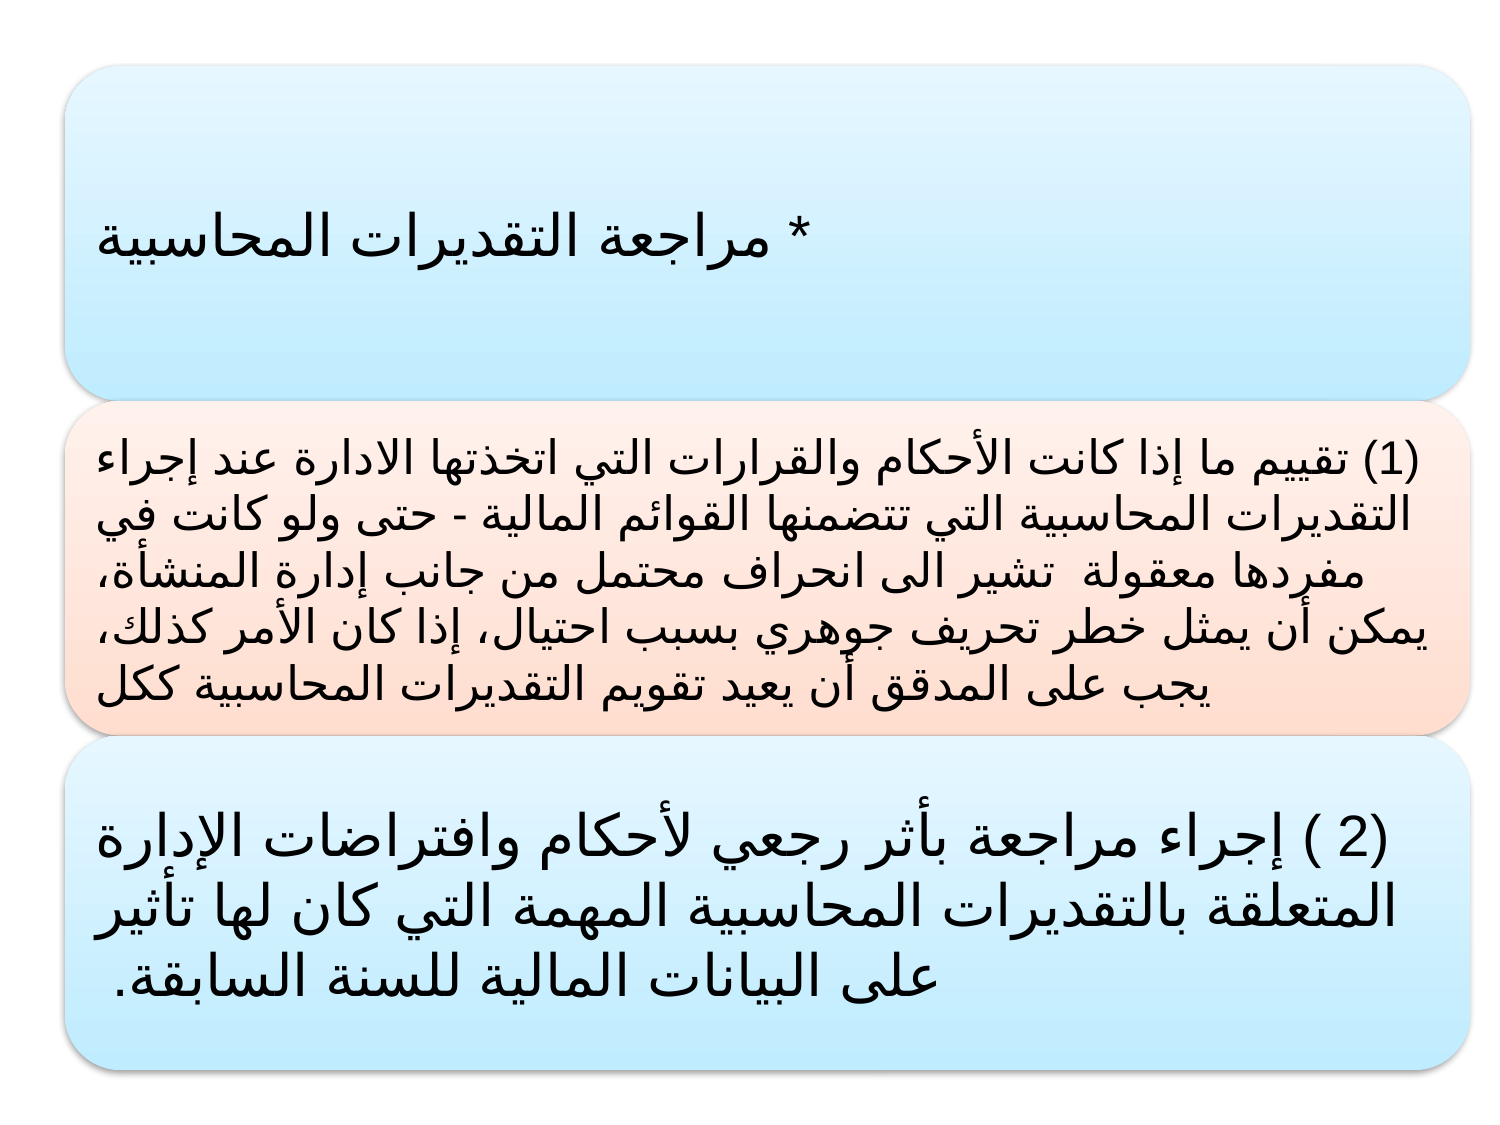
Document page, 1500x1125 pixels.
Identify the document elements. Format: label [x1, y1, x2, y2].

list [64, 66, 1471, 1071]
